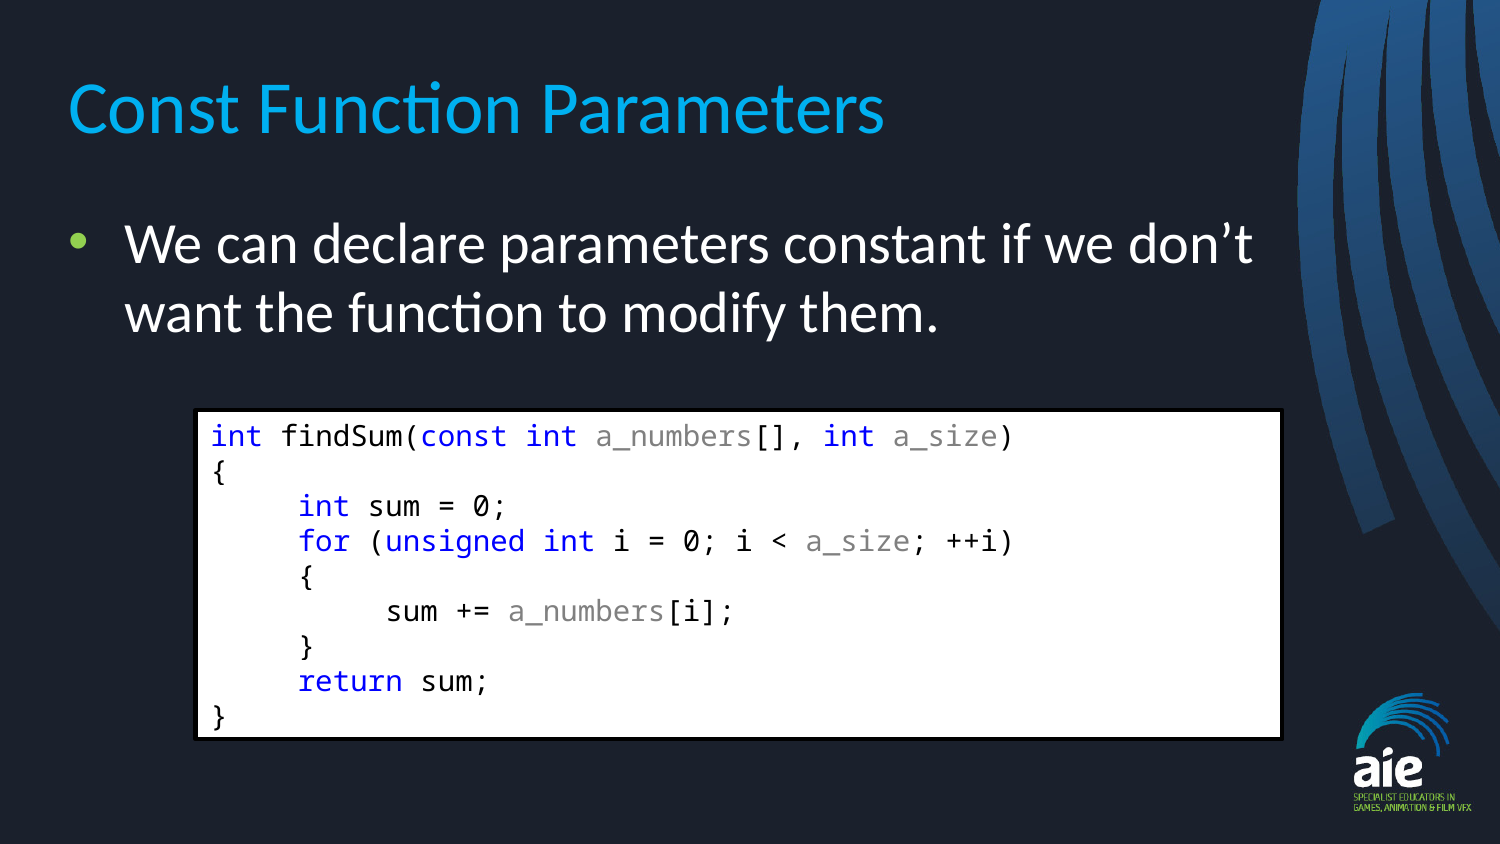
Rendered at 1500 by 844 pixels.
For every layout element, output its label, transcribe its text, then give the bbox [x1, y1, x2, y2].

title Const Function Parameters [53, 33, 1425, 175]
list We can declare parameters constant if we don’t want the function to modify them. [53, 197, 1329, 399]
picture [0, 0, 1500, 844]
text_box int findSum(const int a_numbers[], int a_size) { int sum = 0; for (unsigned int i = 0; i < a_size; ++i) { sum += a_numbers[i]; } return sum; } [193, 408, 1284, 741]
